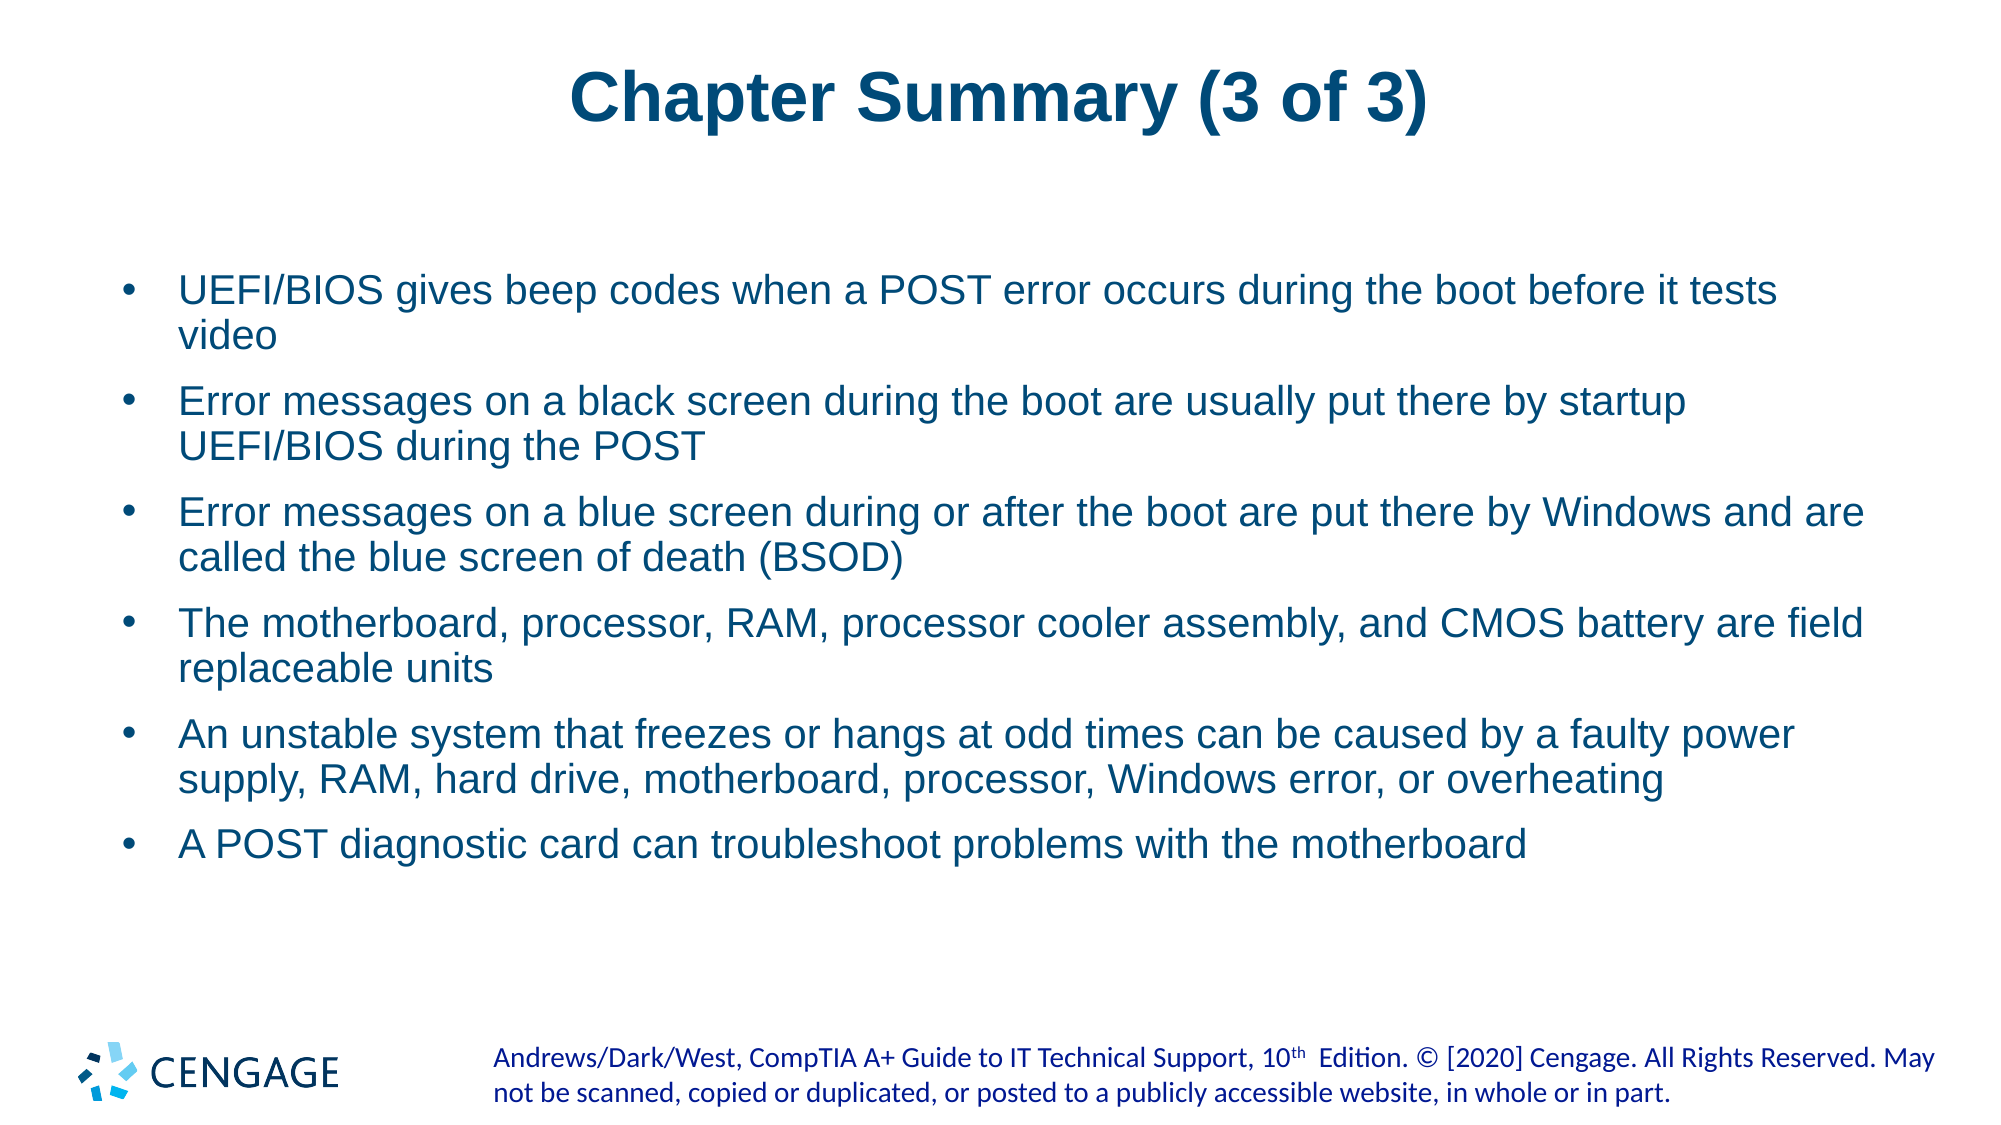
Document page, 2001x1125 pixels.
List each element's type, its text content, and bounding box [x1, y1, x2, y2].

title Chapter Summary (3 of 3) [137, 59, 1863, 171]
list UEFI/BIOS gives beep codes when a POST error occurs during the boot before it tests video Error messages on a black screen during the boot are usually put there by startup UEFI/BIOS during the POST Error messages on a blue screen during or after the boot are put there by Windows and are called the blue screen of death (BSOD) The motherboard, processor, RAM, processor cooler assembly, and CMOS battery are field replaceable units An unstable system that freezes or hangs at odd times can be caused by a faulty power supply, RAM, hard drive, motherboard, processor, Windows error, or overheating A POST diagnostic card can troubleshoot problems with the motherboard [121, 268, 1880, 990]
picture [78, 1042, 338, 1101]
